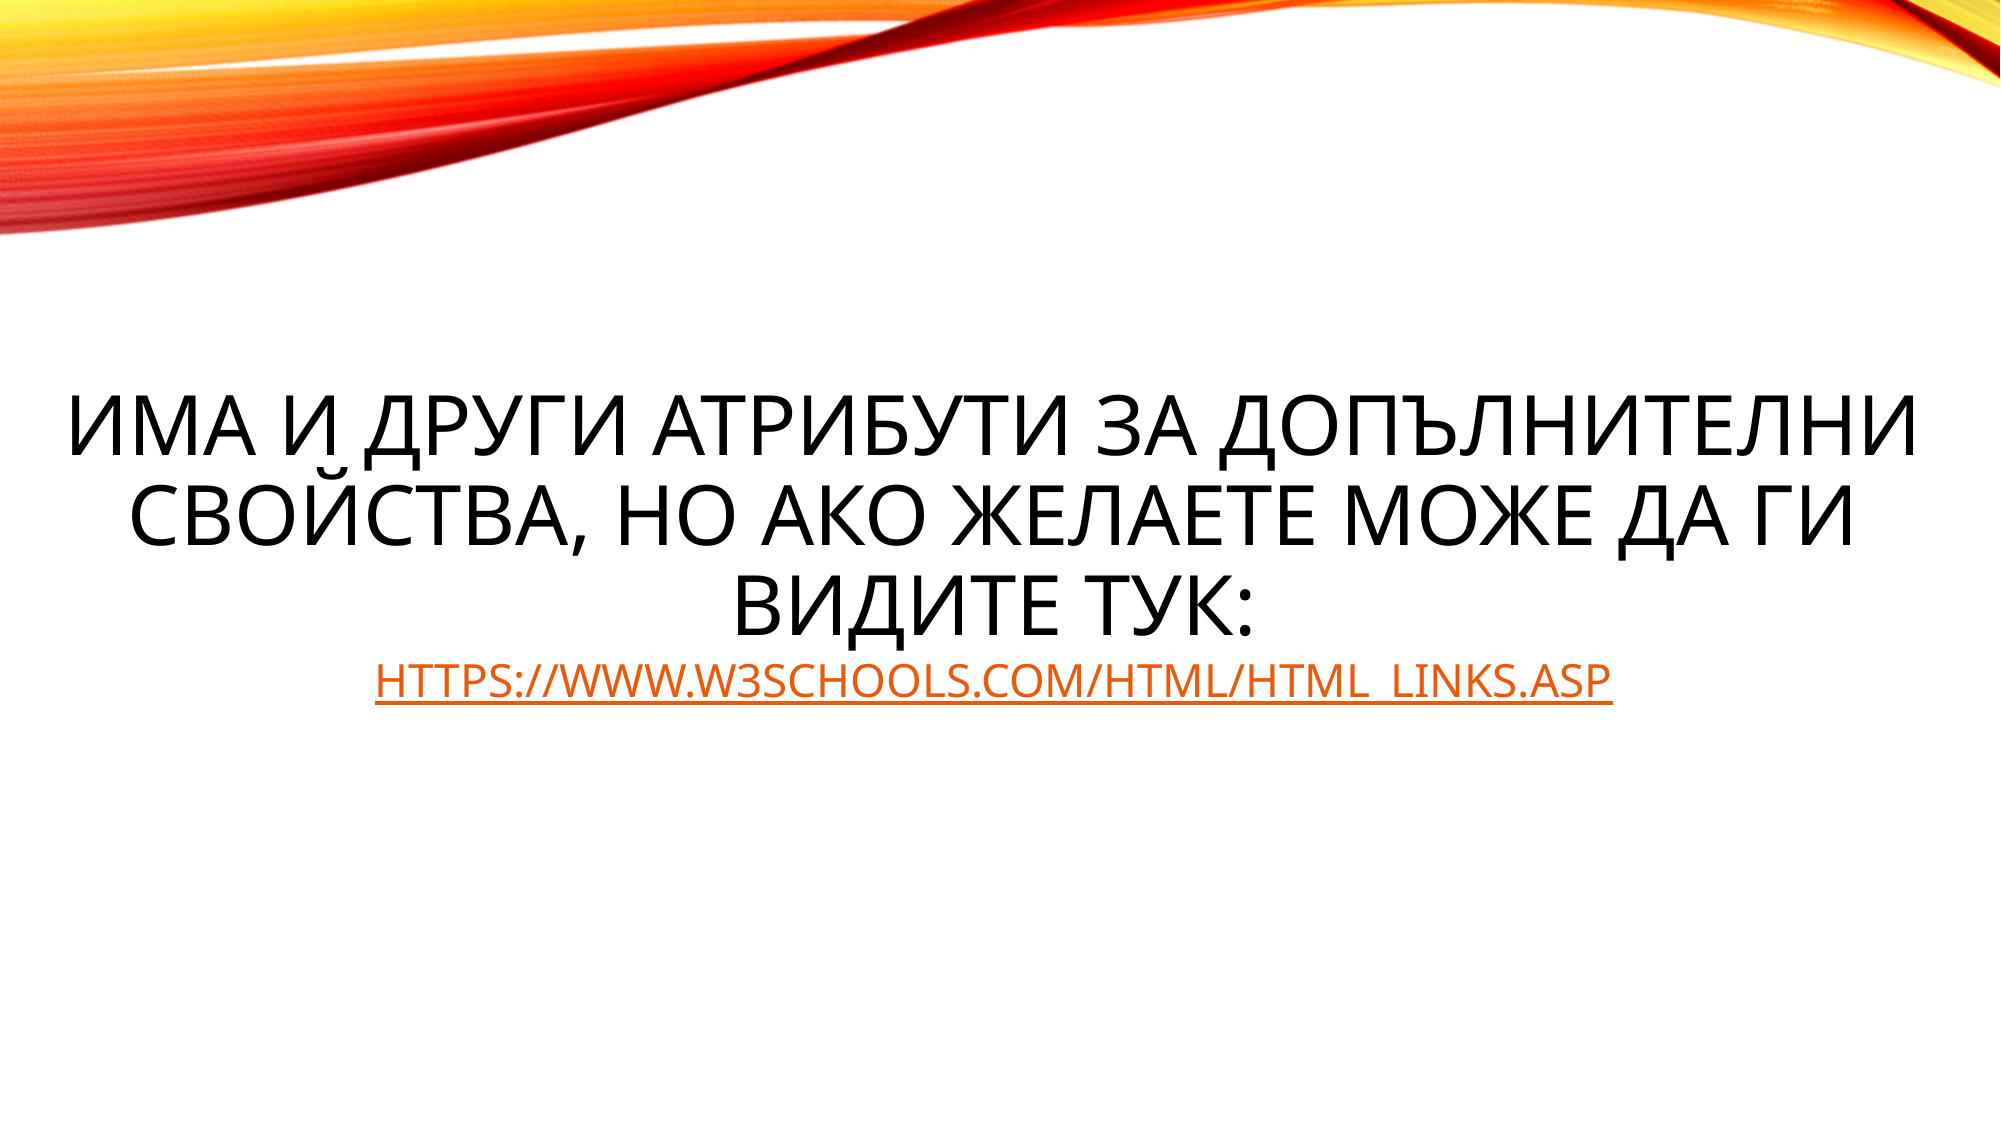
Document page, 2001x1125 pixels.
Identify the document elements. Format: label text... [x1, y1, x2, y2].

title Има и други атрибути за допълнителни свойства, но ако желаете може да ги видите тук: https://www.w3schools.com/html/html_links.asp [26, 283, 1961, 810]
picture [0, 0, 2000, 237]
